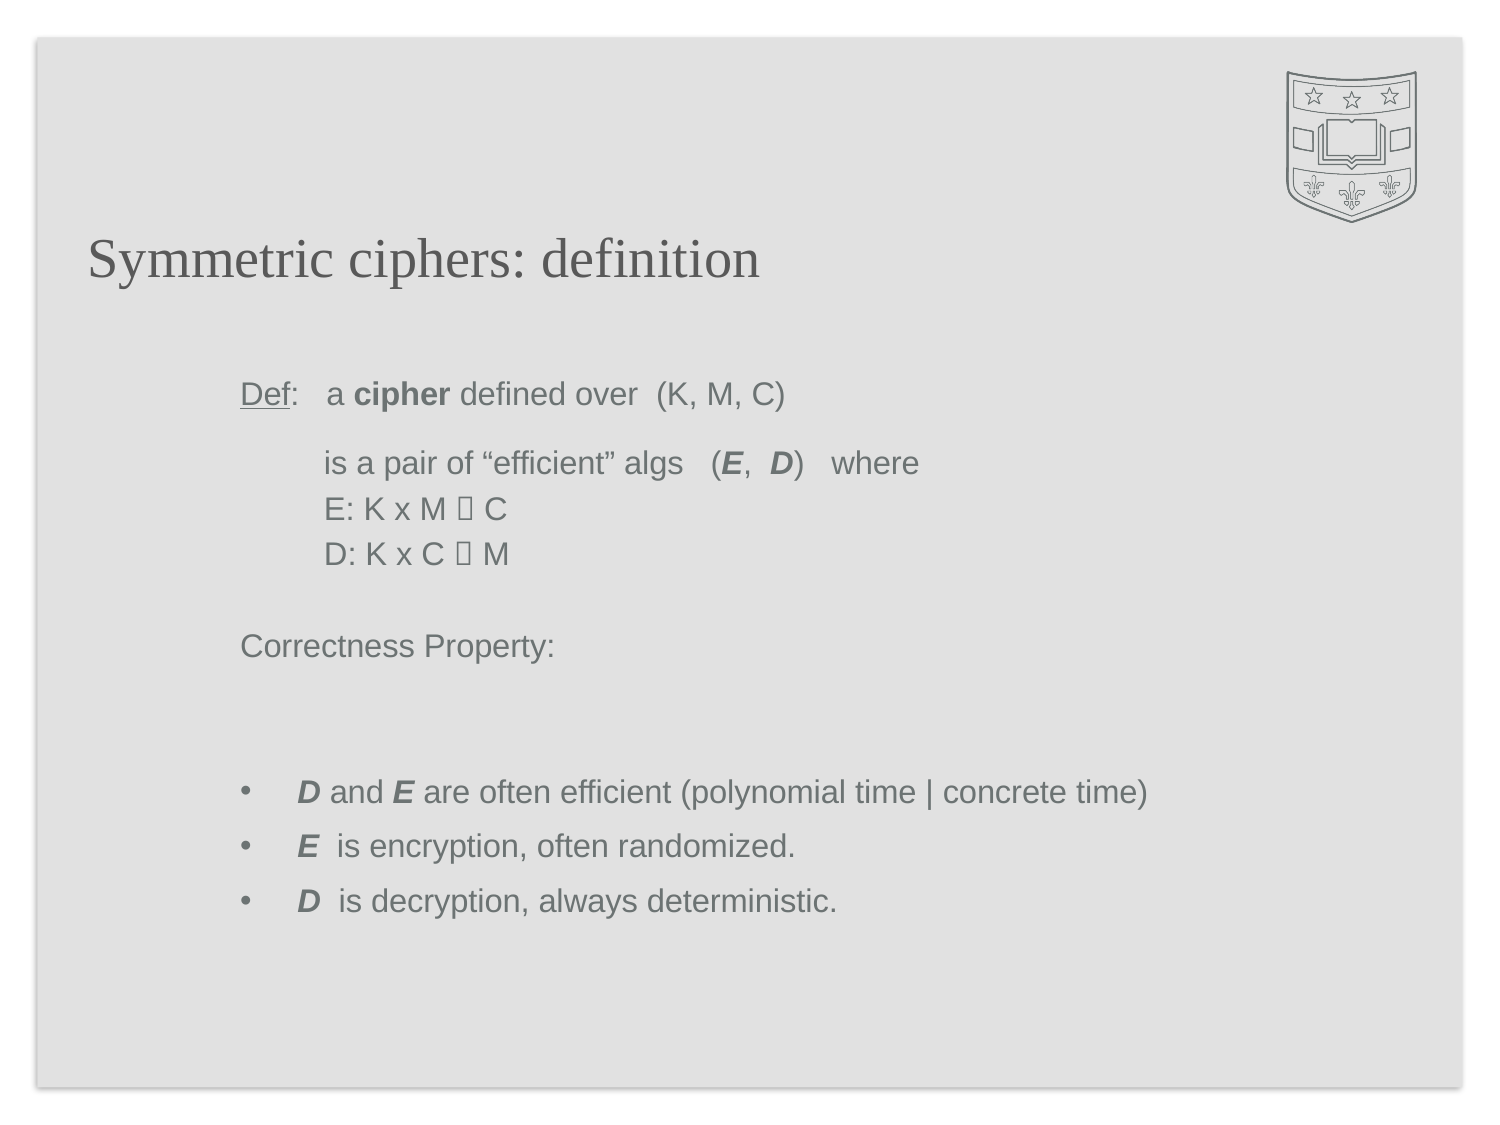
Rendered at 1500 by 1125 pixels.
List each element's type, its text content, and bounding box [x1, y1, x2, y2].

text_box Symmetric ciphers: definition [76, 194, 1264, 315]
picture [1286, 71, 1417, 223]
